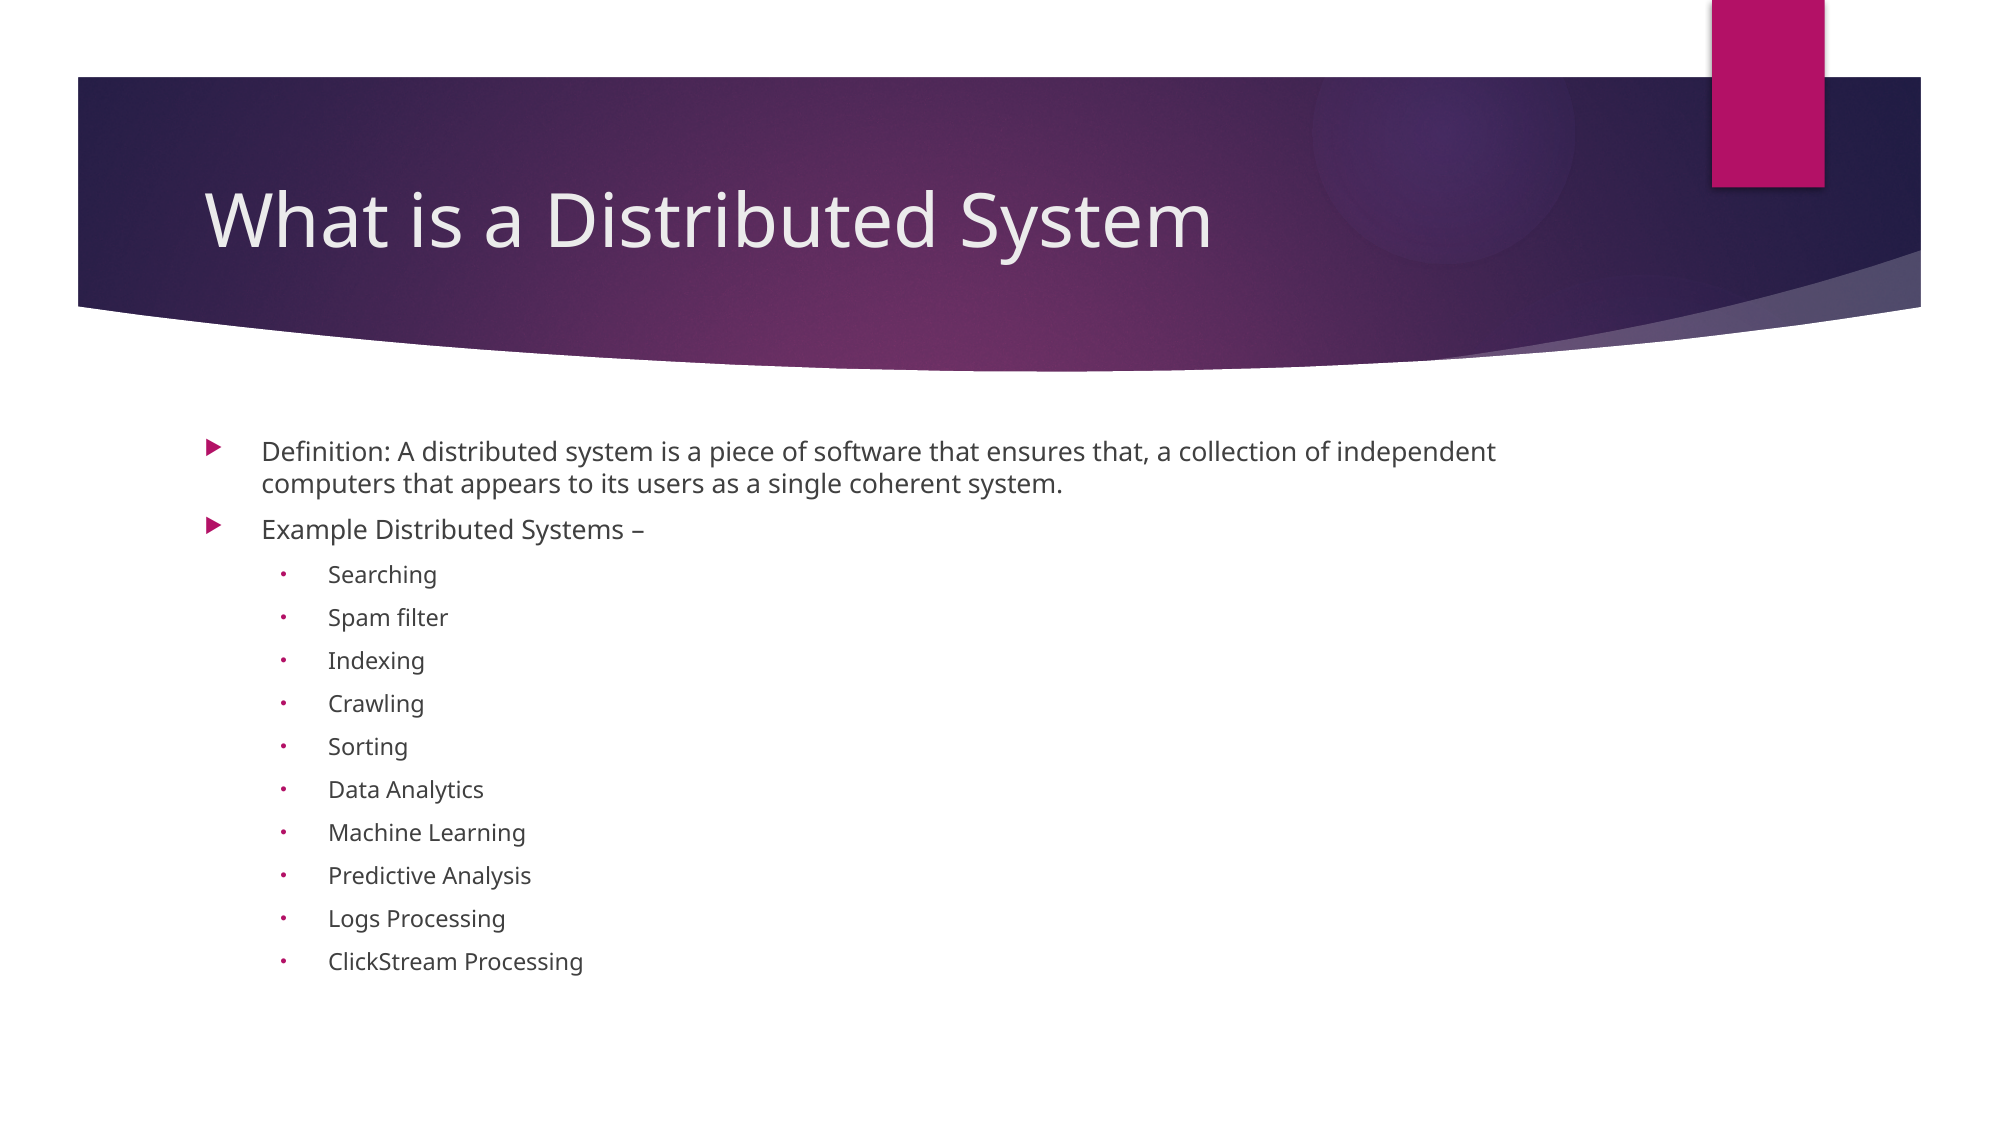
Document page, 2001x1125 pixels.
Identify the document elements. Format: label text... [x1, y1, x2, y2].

title What is a Distributed System [189, 159, 1627, 276]
list Definition: A distributed system is a piece of software that ensures that, a collection of independent computers that appears to its users as a single coherent system. Example Distributed Systems – Searching Spam filter Indexing Crawling Sorting Data Analytics Machine Learning Predictive Analysis Logs Processing ClickStream Processing [189, 427, 1638, 988]
